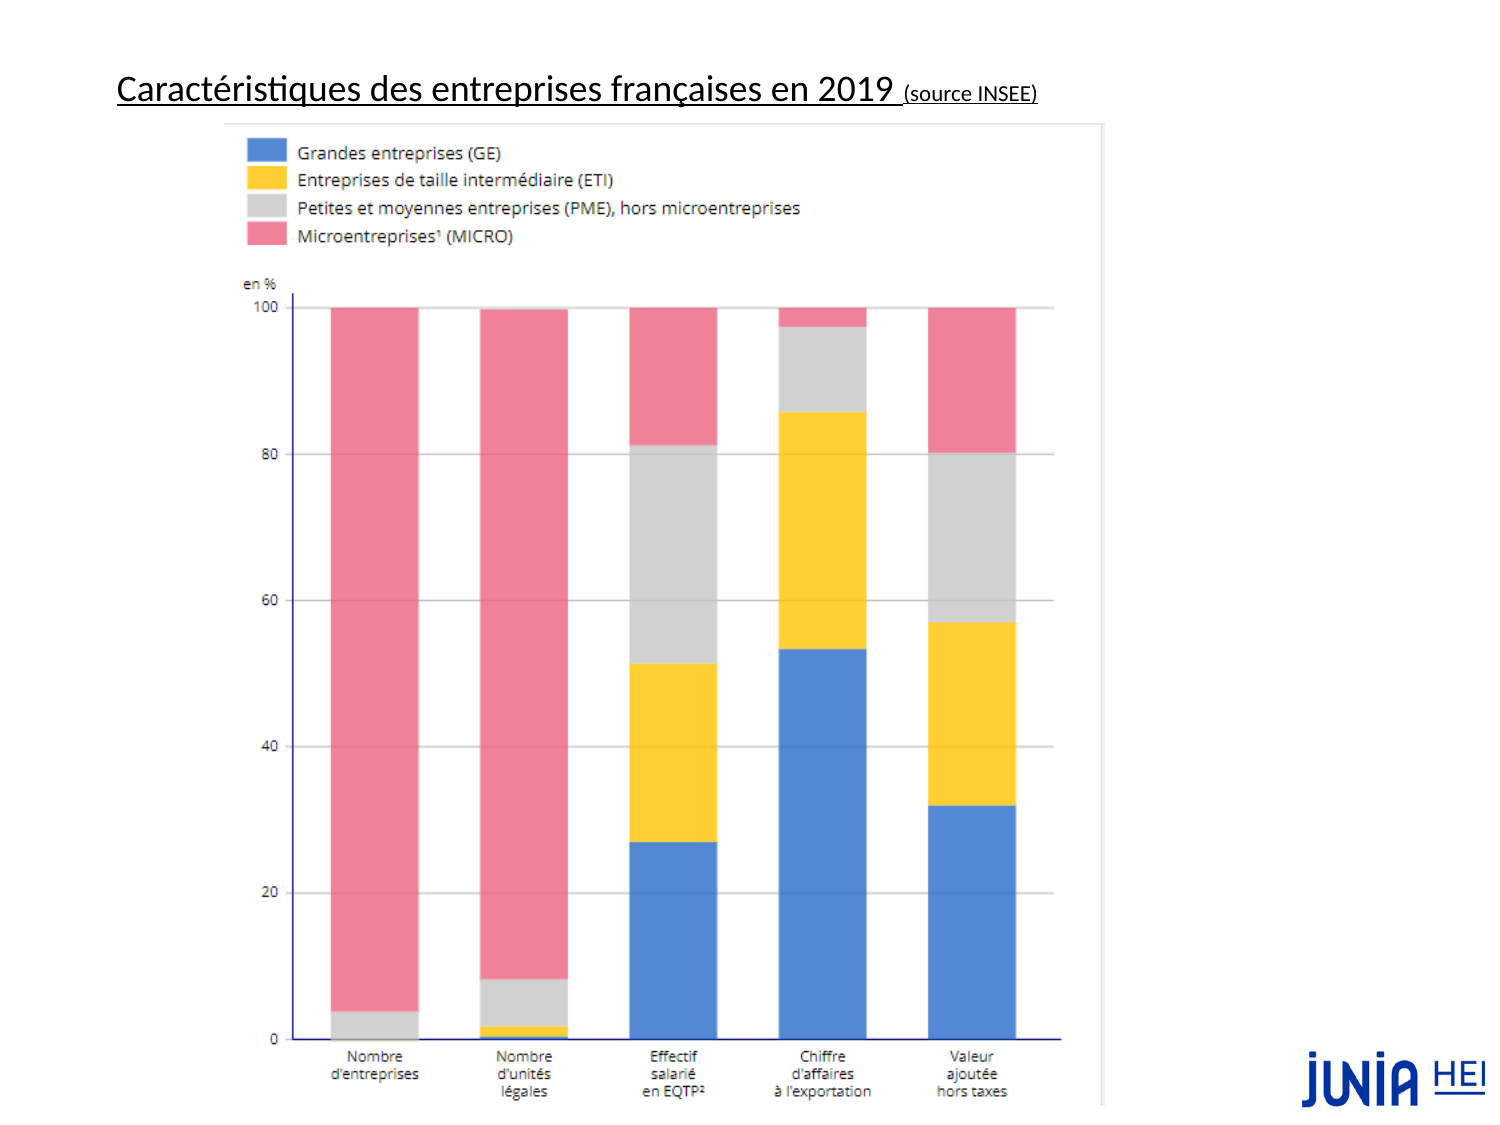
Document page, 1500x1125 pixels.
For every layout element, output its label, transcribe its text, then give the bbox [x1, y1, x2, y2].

picture [223, 121, 1105, 1106]
picture [1302, 1031, 1485, 1125]
text_box Caractéristiques des entreprises françaises en 2019 (source INSEE) [102, 56, 1054, 117]
